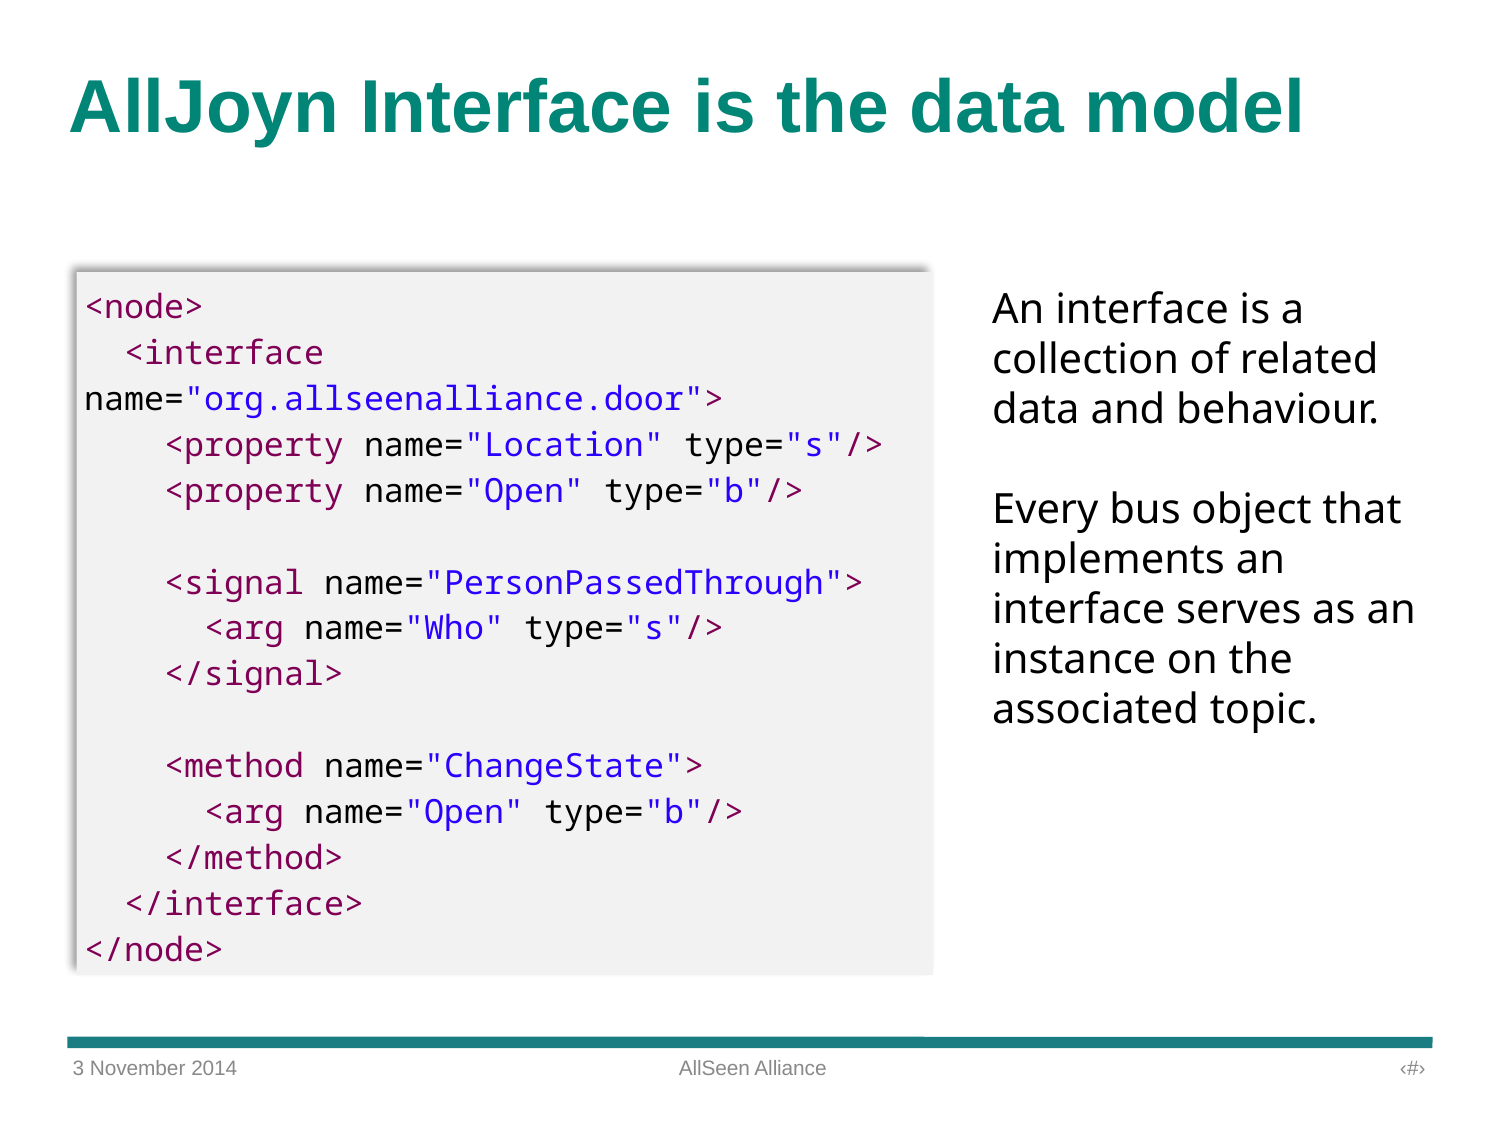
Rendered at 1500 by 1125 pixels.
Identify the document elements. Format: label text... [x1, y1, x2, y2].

text_box An interface is a collection of related data and behaviour. Every bus object that implements an interface serves as an instance on the associated topic. [972, 262, 1470, 995]
title AllJoyn Interface is the data model [60, 56, 1445, 173]
text_box <node> <interface name="org.allseenalliance.door"> <property name="Location" type="s"/> <property name="Open" type="b"/> <signal name="PersonPassedThrough"> <arg name="Who" type="s"/> </signal> <method name="ChangeState"> <arg name="Open" type="b"/> </method> </interface> </node> [76, 272, 934, 976]
